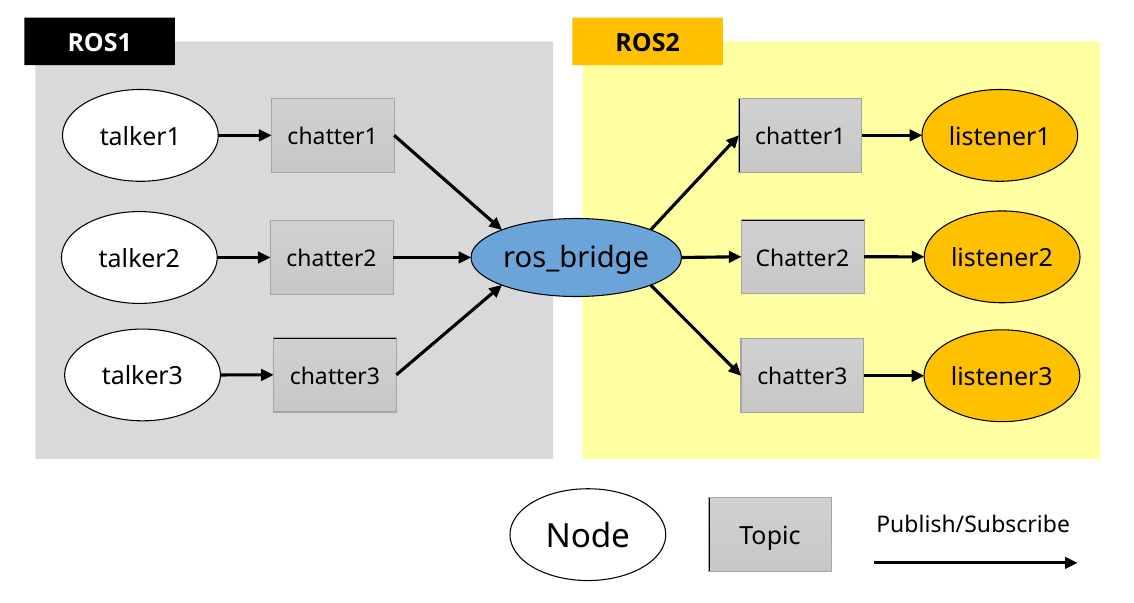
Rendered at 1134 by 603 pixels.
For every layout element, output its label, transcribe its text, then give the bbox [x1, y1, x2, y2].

text_box chatter1 [738, 98, 862, 173]
text_box Topic [708, 497, 832, 572]
text_box talker2 [61, 211, 218, 304]
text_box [650, 284, 742, 376]
text_box [35, 41, 554, 459]
text_box listener3 [924, 329, 1080, 422]
text_box chatter3 [273, 337, 397, 412]
text_box chatter3 [741, 338, 864, 413]
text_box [650, 135, 740, 231]
text_box chatter1 [271, 98, 395, 173]
text_box chatter2 [270, 220, 394, 295]
text_box talker1 [62, 89, 219, 182]
text_box Publish/Subscribe [861, 502, 1086, 545]
text_box listener2 [924, 210, 1081, 303]
text_box ros_bridge [471, 218, 682, 297]
text_box ROS1 [24, 17, 175, 66]
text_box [393, 135, 503, 231]
text_box Node [510, 488, 666, 581]
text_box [396, 284, 503, 376]
text_box [582, 41, 1101, 459]
text_box Chatter2 [741, 219, 865, 294]
text_box ROS2 [572, 17, 723, 66]
text_box talker3 [64, 329, 221, 421]
text_box listener1 [922, 89, 1078, 182]
